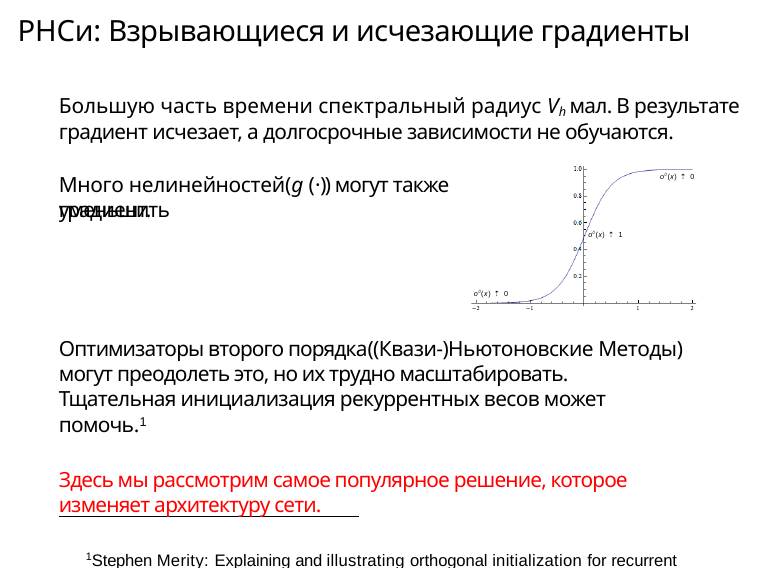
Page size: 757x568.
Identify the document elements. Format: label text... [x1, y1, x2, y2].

text_box градиент. [56, 194, 172, 222]
text_box o0(x) ⇡ 0 [658, 168, 696, 182]
text_box o0(x) ⇡ 0 [471, 285, 509, 298]
text_box o0(x) ⇡ 1 [586, 227, 624, 240]
text_box Много нелинейностей(g (·)) могут также уменьшить [56, 169, 471, 222]
title РНСи: Взрывающиеся и исчезающие градиенты [15, 9, 716, 108]
text_box Большую часть времени спектральный радиус Vh мал. В результате градиент исчезает, а долгосрочные зависимости не обучаются. [56, 90, 741, 144]
text_box Оптимизаторы второго порядка((Квази-)Ньютоновские Методы) могут преодолеть это, но их трудно масштабировать. Тщательная инициализация рекуррентных весов может помочь.1 Здесь мы рассмотрим самое популярное решение, которое изменяет архитектуру сети. 1Stephen Merity: Explaining and illustrating orthogonal initialization for recurrent neural networks. smerity.com/articles/2016/orthogonal_init.html [56, 333, 691, 568]
text_box [471, 166, 697, 310]
